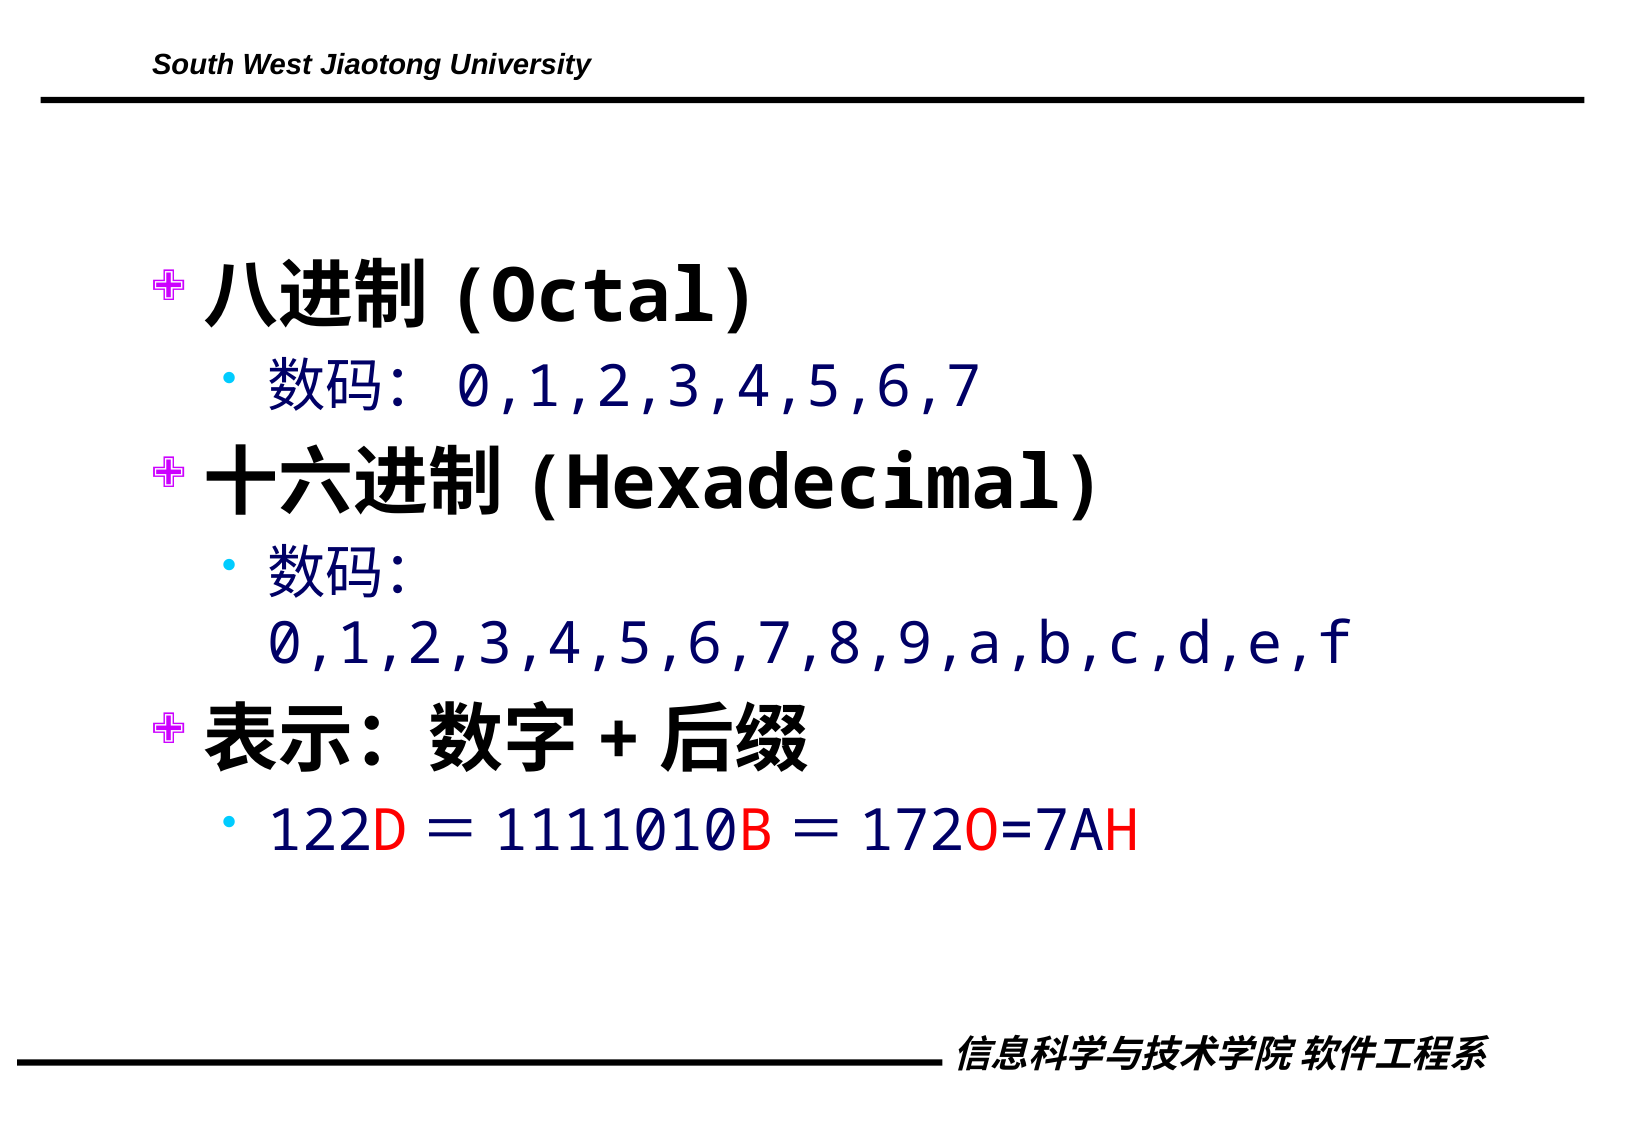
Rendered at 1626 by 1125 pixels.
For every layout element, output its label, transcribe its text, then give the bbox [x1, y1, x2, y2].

text_box 八进制(Octal) 数码：0,1,2,3,4,5,6,7 十六进制(Hexadecimal) 数码：0,1,2,3,4,5,6,7,8,9,a,b,c,d,e,f 表示：数字+后缀 122D＝1111010B＝172O=7AH [134, 239, 1516, 902]
